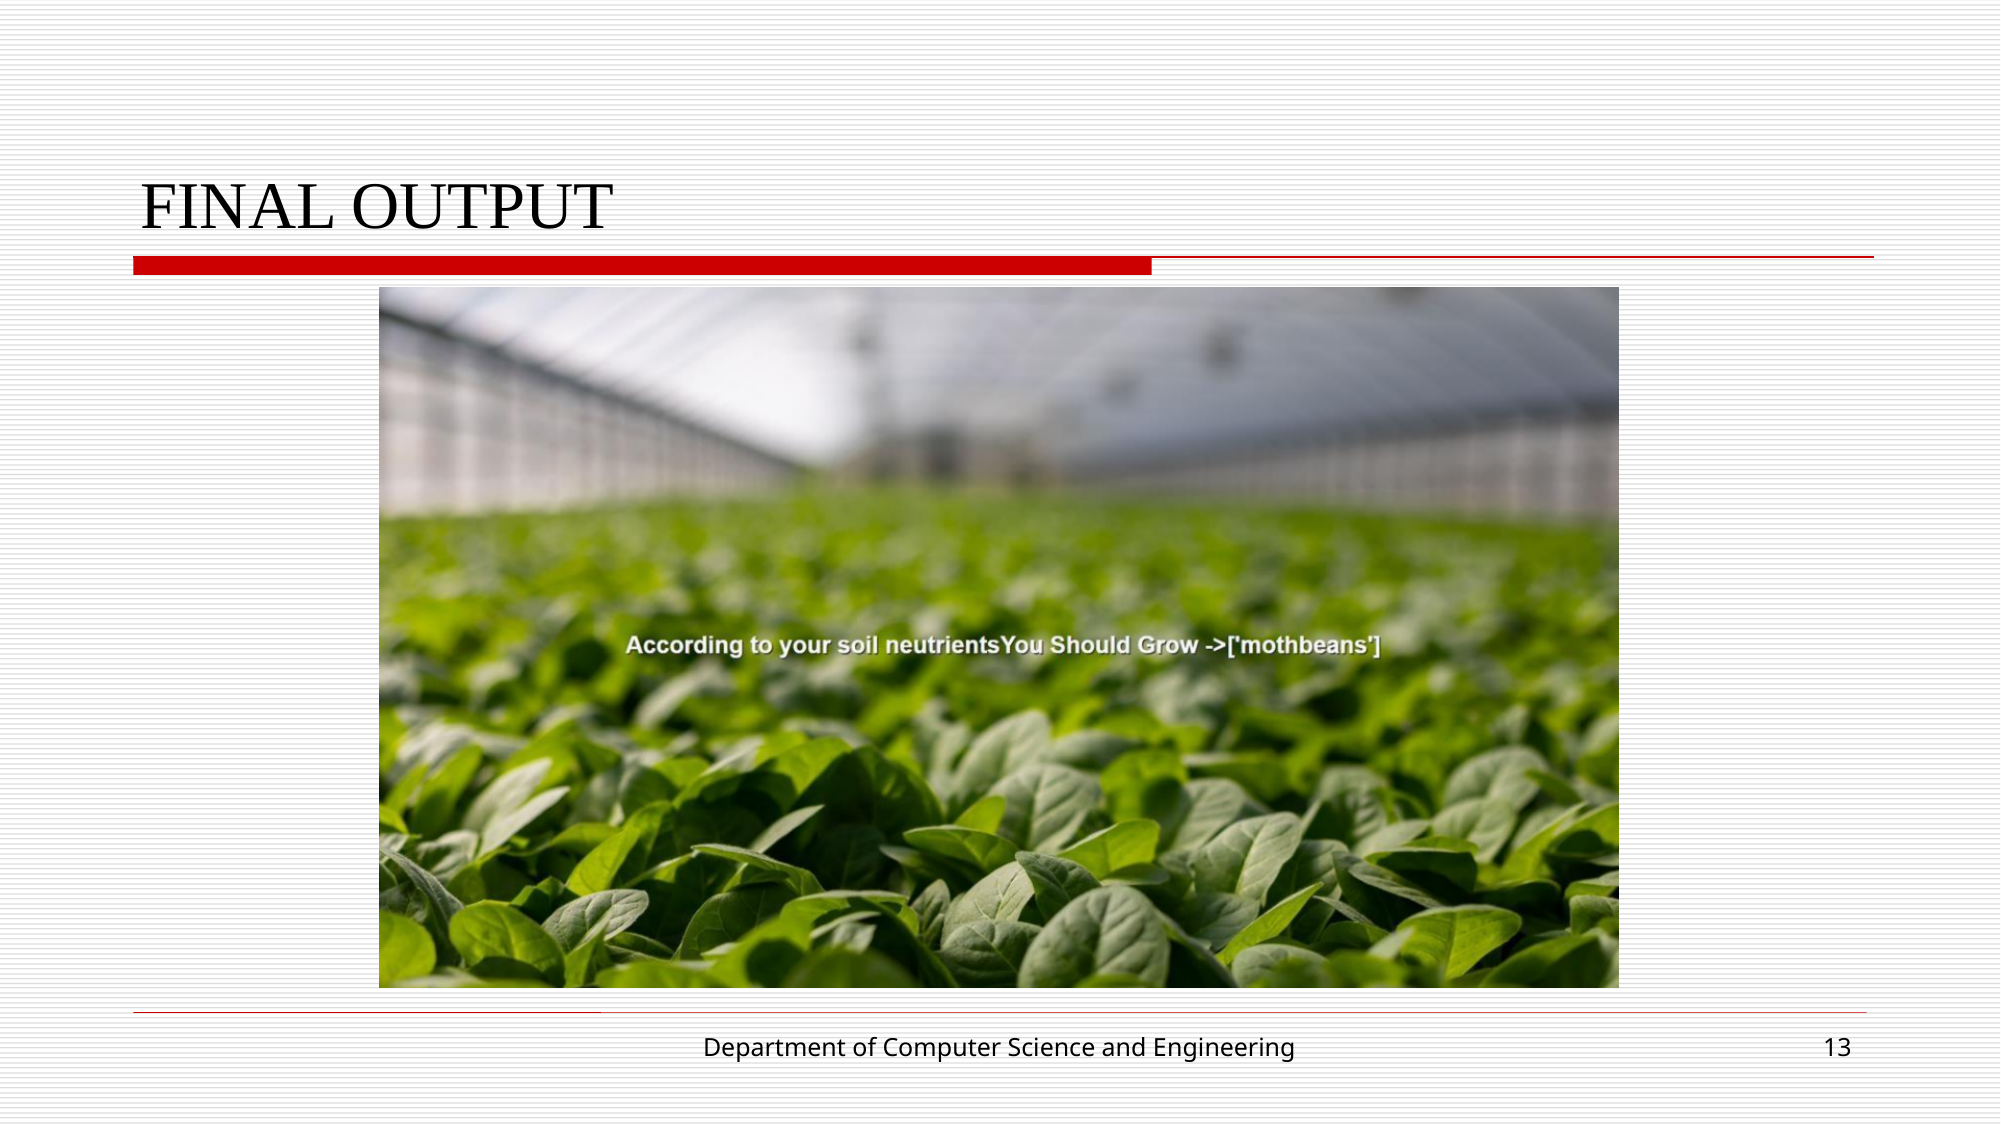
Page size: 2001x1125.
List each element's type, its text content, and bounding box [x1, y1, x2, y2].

footer Department of Computer Science and Engineering [683, 1024, 1317, 1103]
title FINAL OUTPUT [125, 50, 1876, 250]
slide_number 13 [1433, 1024, 1867, 1103]
picture [0, 0, 2001, 1125]
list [379, 287, 1619, 988]
